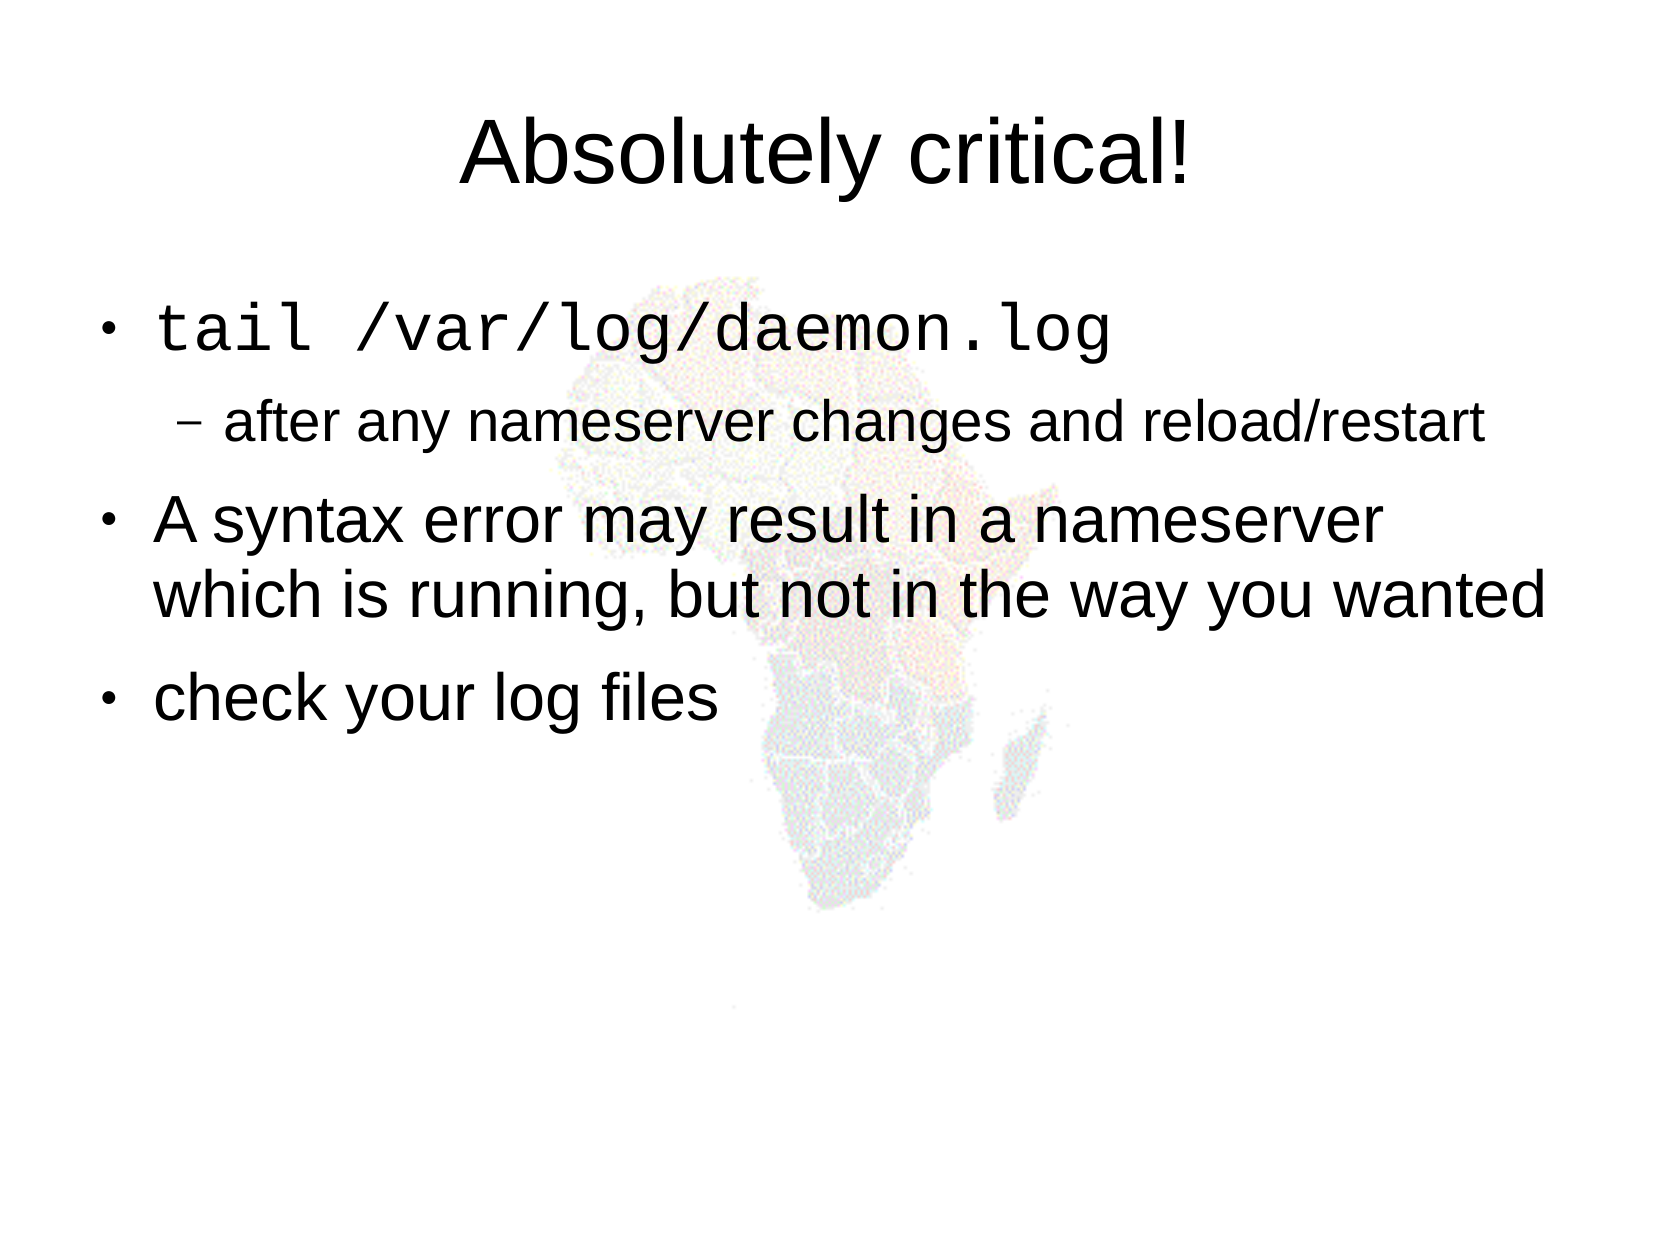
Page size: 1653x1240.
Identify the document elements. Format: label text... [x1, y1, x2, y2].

title Absolutely critical! [82, 49, 1571, 257]
list tail /var/log/daemon.log after any nameserver changes and reload/restart A syntax error may result in a nameserver which is running, but not in the way you wanted check your log files [82, 290, 1571, 1109]
picture [48, 40, 1599, 1201]
